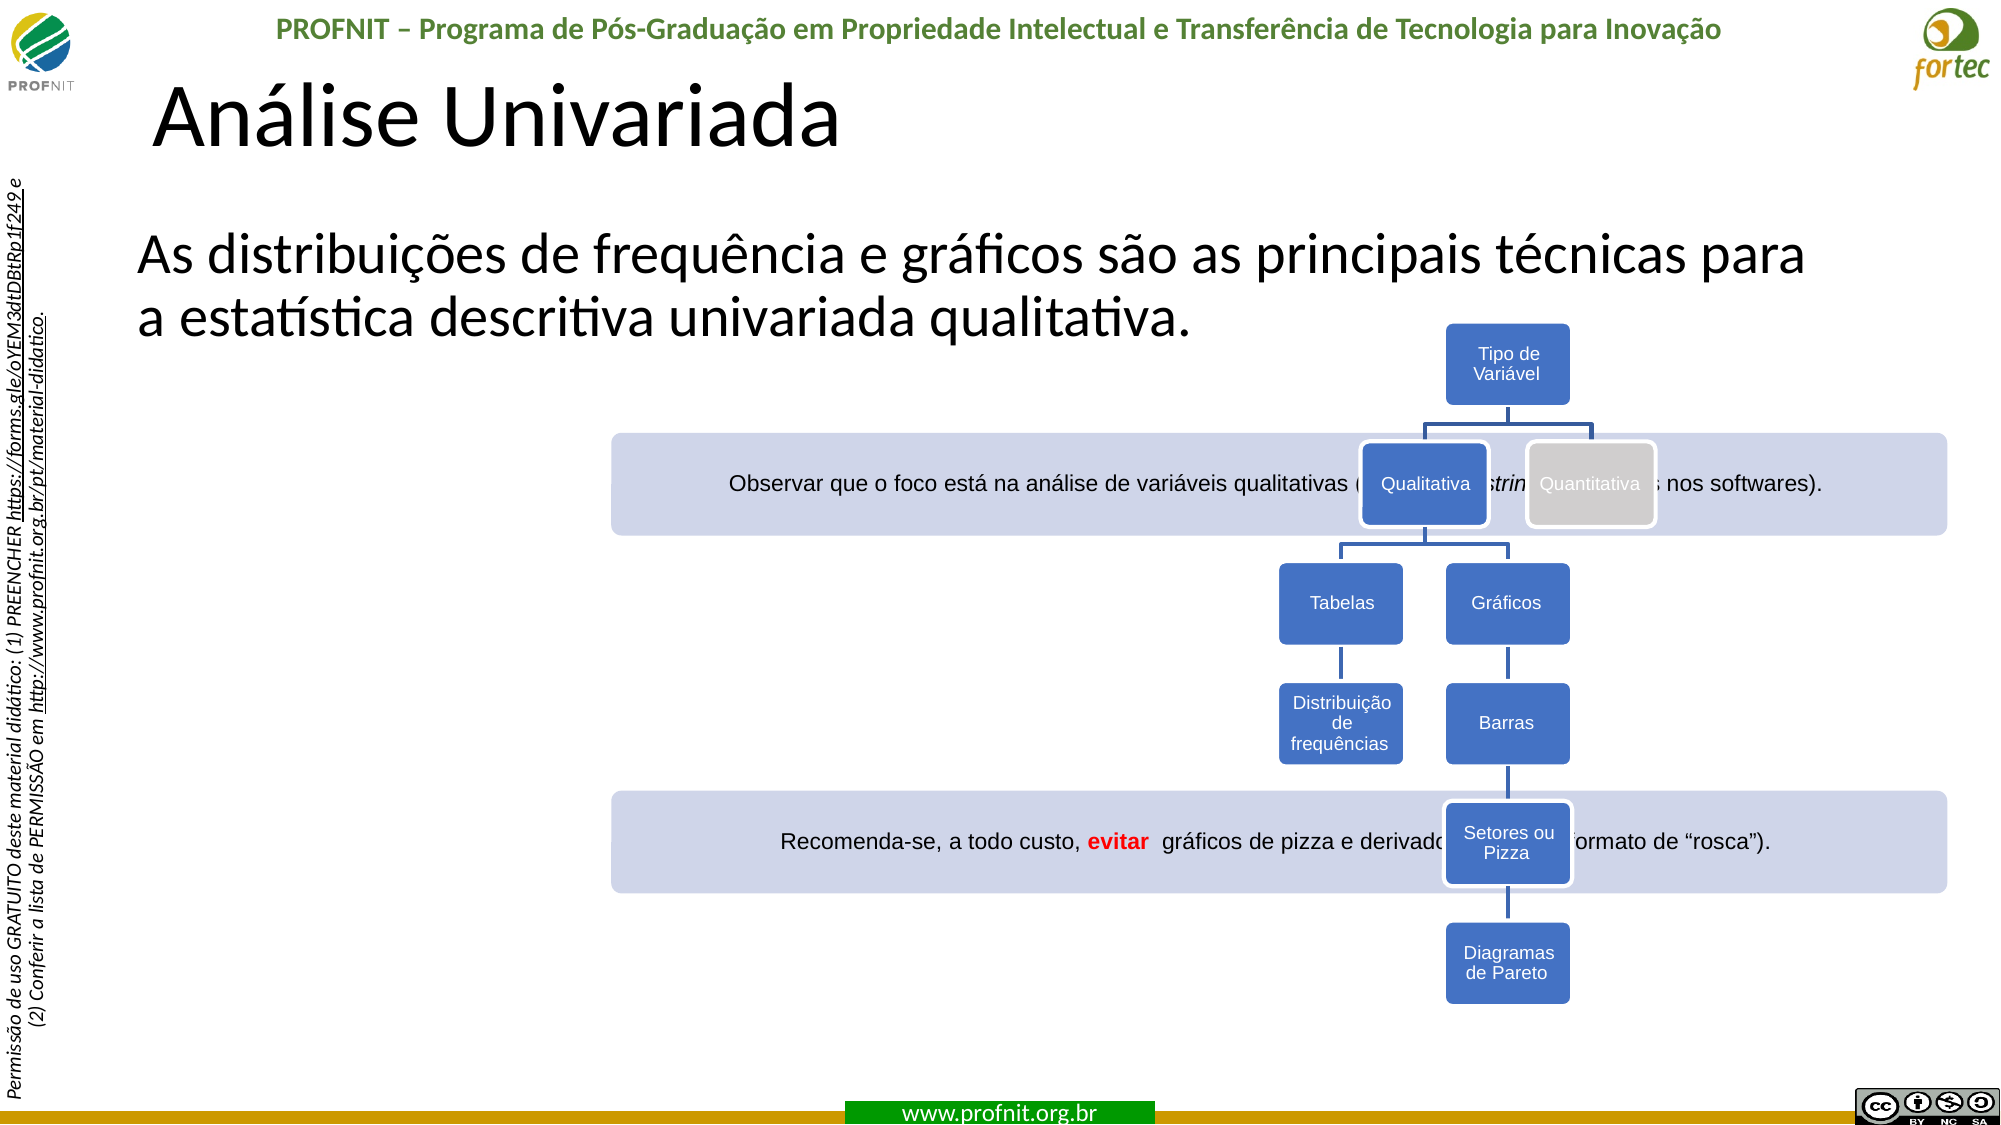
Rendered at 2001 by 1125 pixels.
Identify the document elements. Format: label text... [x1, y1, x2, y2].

picture [1855, 1088, 2000, 1125]
title Análise Univariada [137, 59, 1863, 216]
list As distribuições de frequência e gráficos são as principais técnicas para a estatística descritiva univariada qualitativa. [114, 216, 1863, 1014]
picture [8, 12, 75, 91]
picture [1913, 8, 1990, 91]
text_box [611, 305, 1948, 1014]
